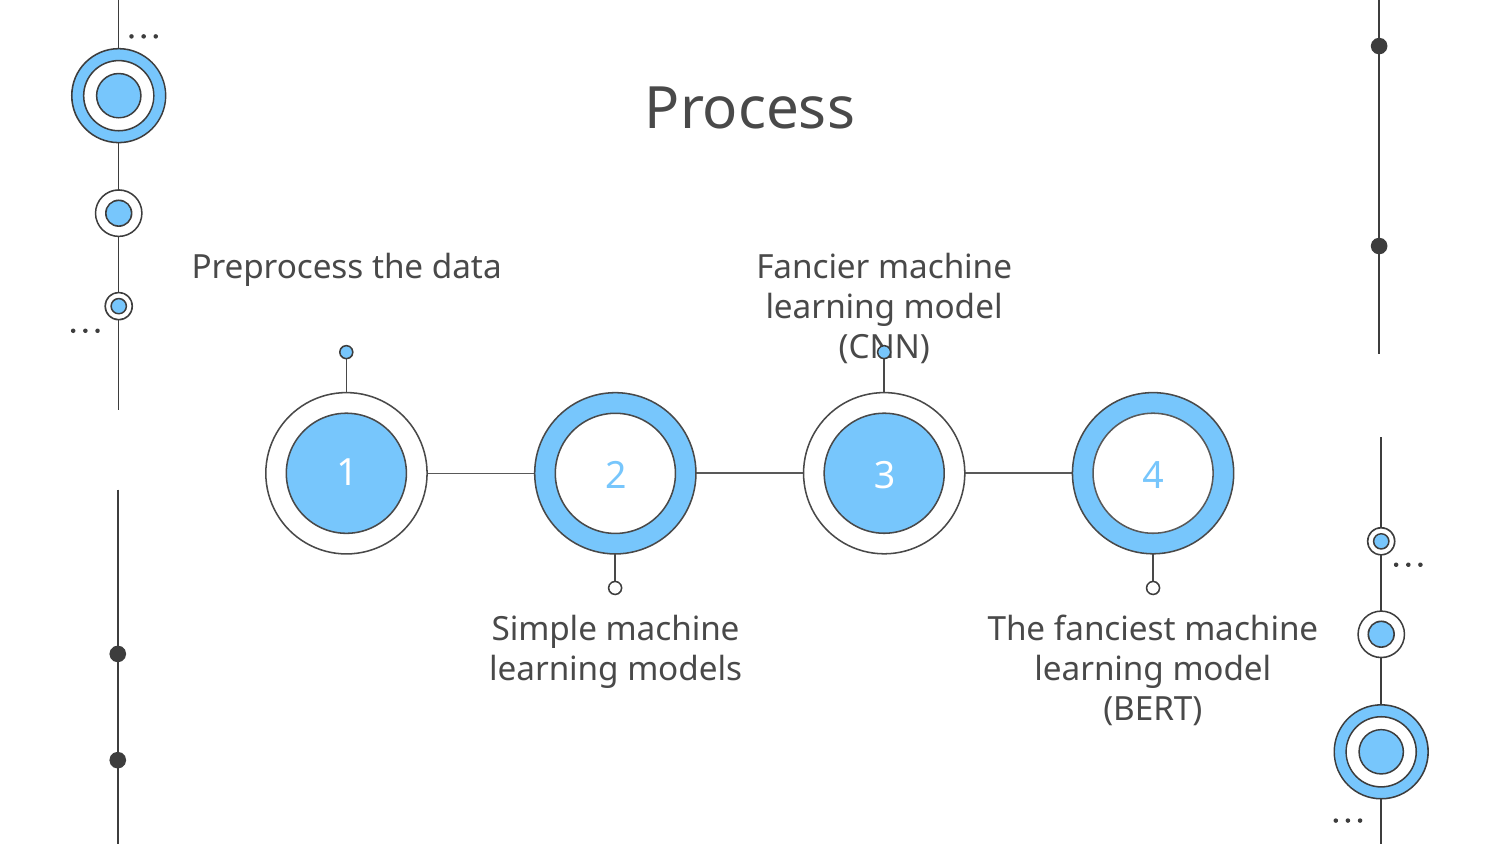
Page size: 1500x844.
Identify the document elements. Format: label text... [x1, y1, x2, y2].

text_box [265, 345, 1234, 595]
text_box Preprocess the data [164, 230, 529, 335]
text_box Fancier machine learning model (CNN) [702, 230, 1067, 335]
text_box Simple machine learning models [433, 603, 798, 697]
title Process [299, 55, 1201, 150]
text_box The fanciest machine learning model (BERT) [970, 592, 1336, 697]
